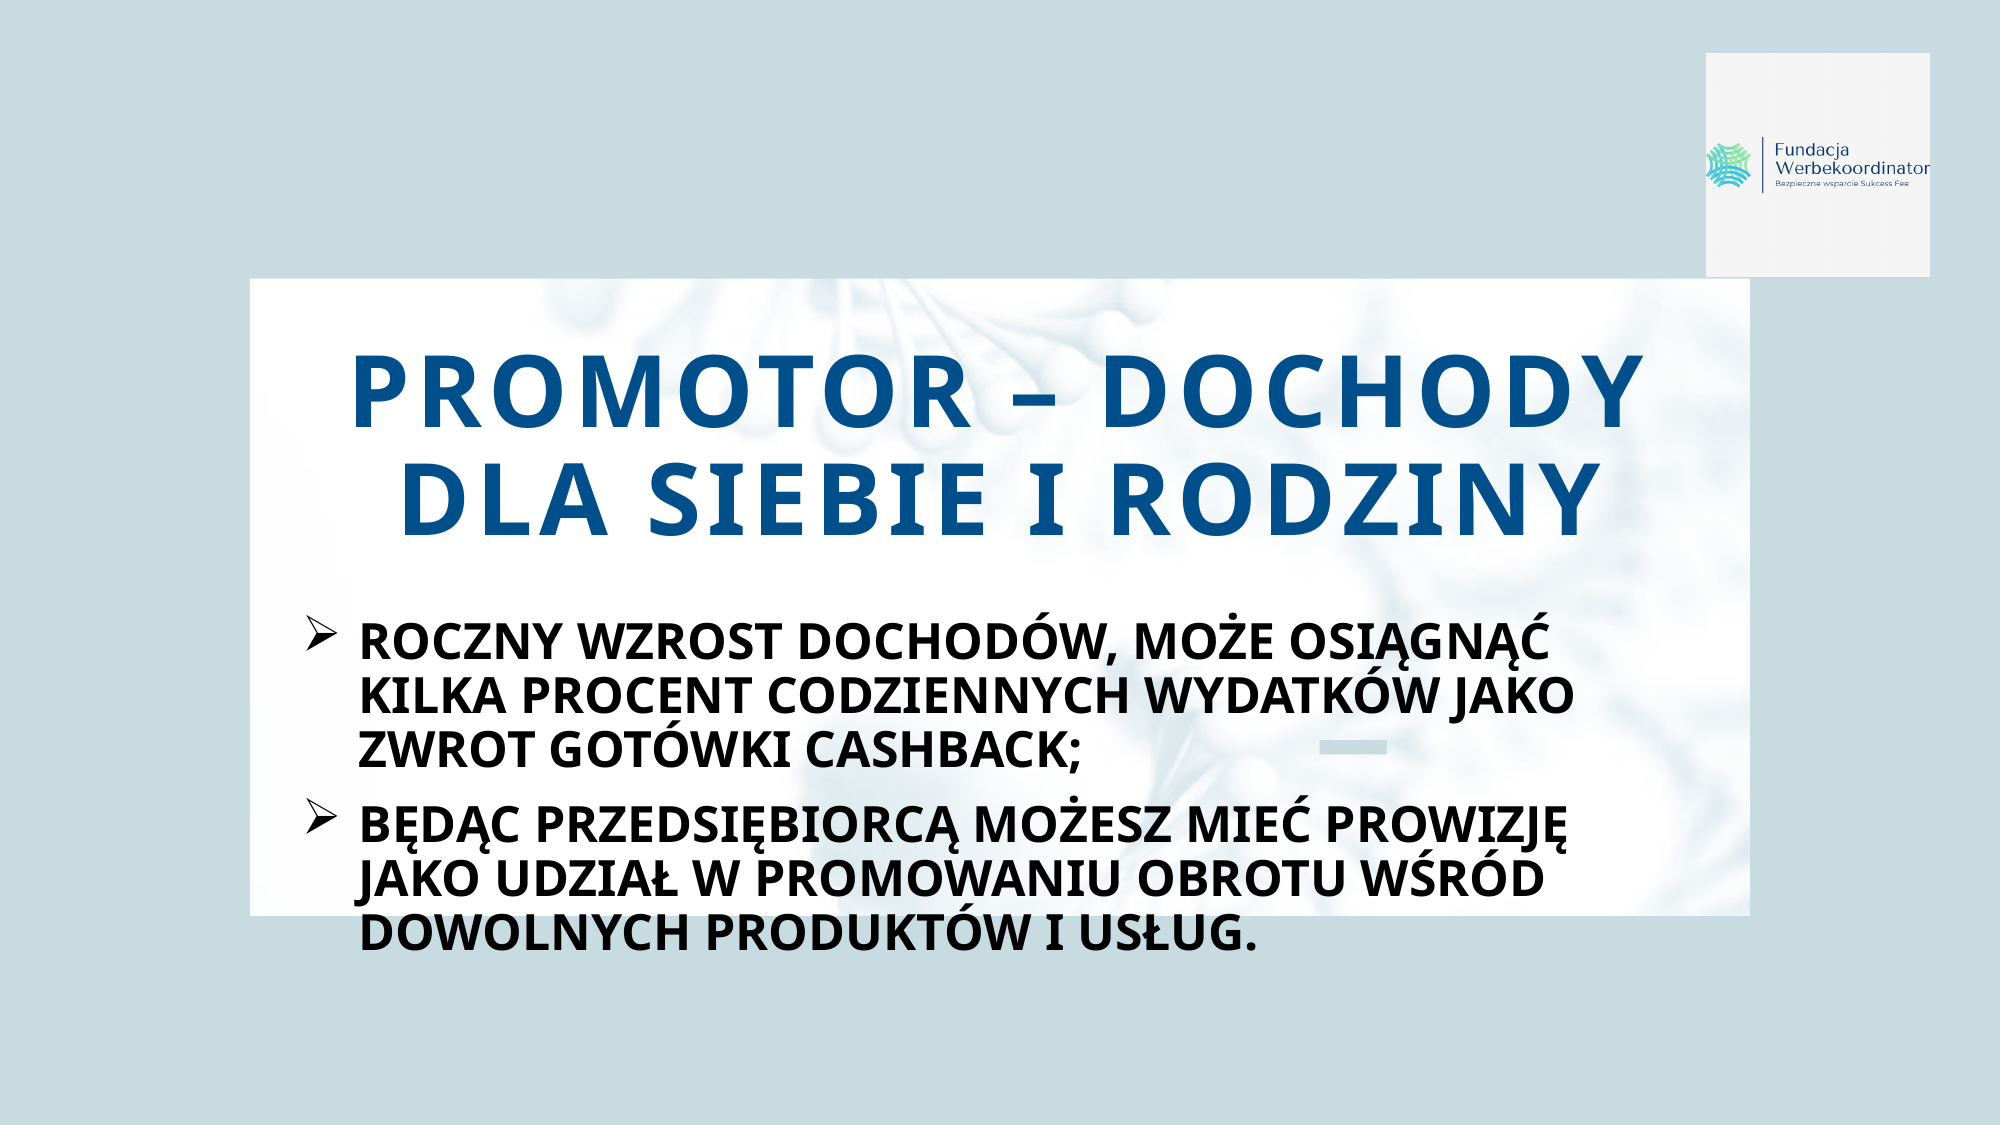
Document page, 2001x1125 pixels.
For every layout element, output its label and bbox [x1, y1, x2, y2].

picture [249, 278, 1750, 917]
picture [1706, 53, 1930, 277]
